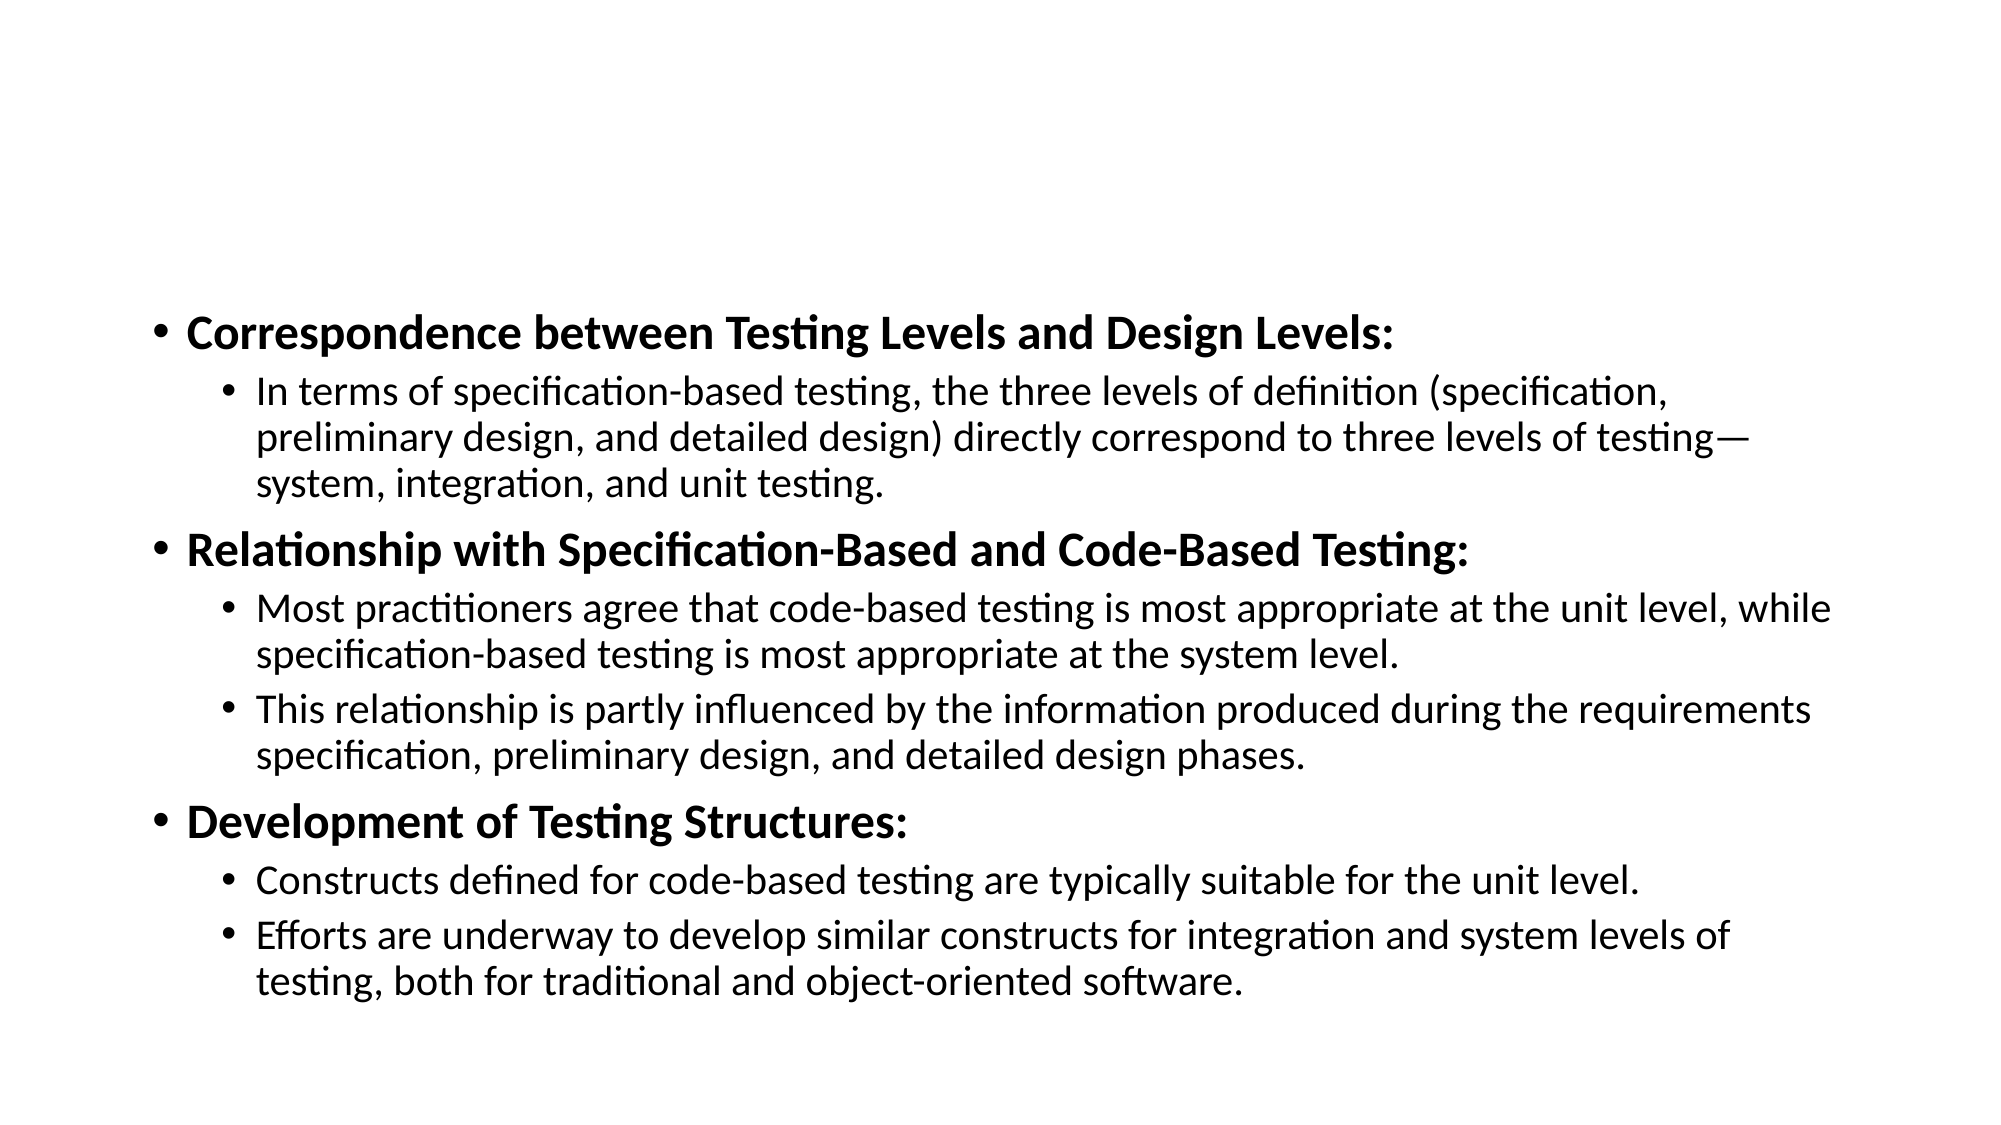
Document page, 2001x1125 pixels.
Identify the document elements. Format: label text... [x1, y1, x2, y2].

list Correspondence between Testing Levels and Design Levels: In terms of specification-based testing, the three levels of definition (specification, preliminary design, and detailed design) directly correspond to three levels of testing—system, integration, and unit testing. Relationship with Specification-Based and Code-Based Testing: Most practitioners agree that code-based testing is most appropriate at the unit level, while specification-based testing is most appropriate at the system level. This relationship is partly influenced by the information produced during the requirements specification, preliminary design, and detailed design phases. Development of Testing Structures: Constructs defined for code-based testing are typically suitable for the unit level. Efforts are underway to develop similar constructs for integration and system levels of testing, both for traditional and object-oriented software. [137, 299, 1863, 1014]
